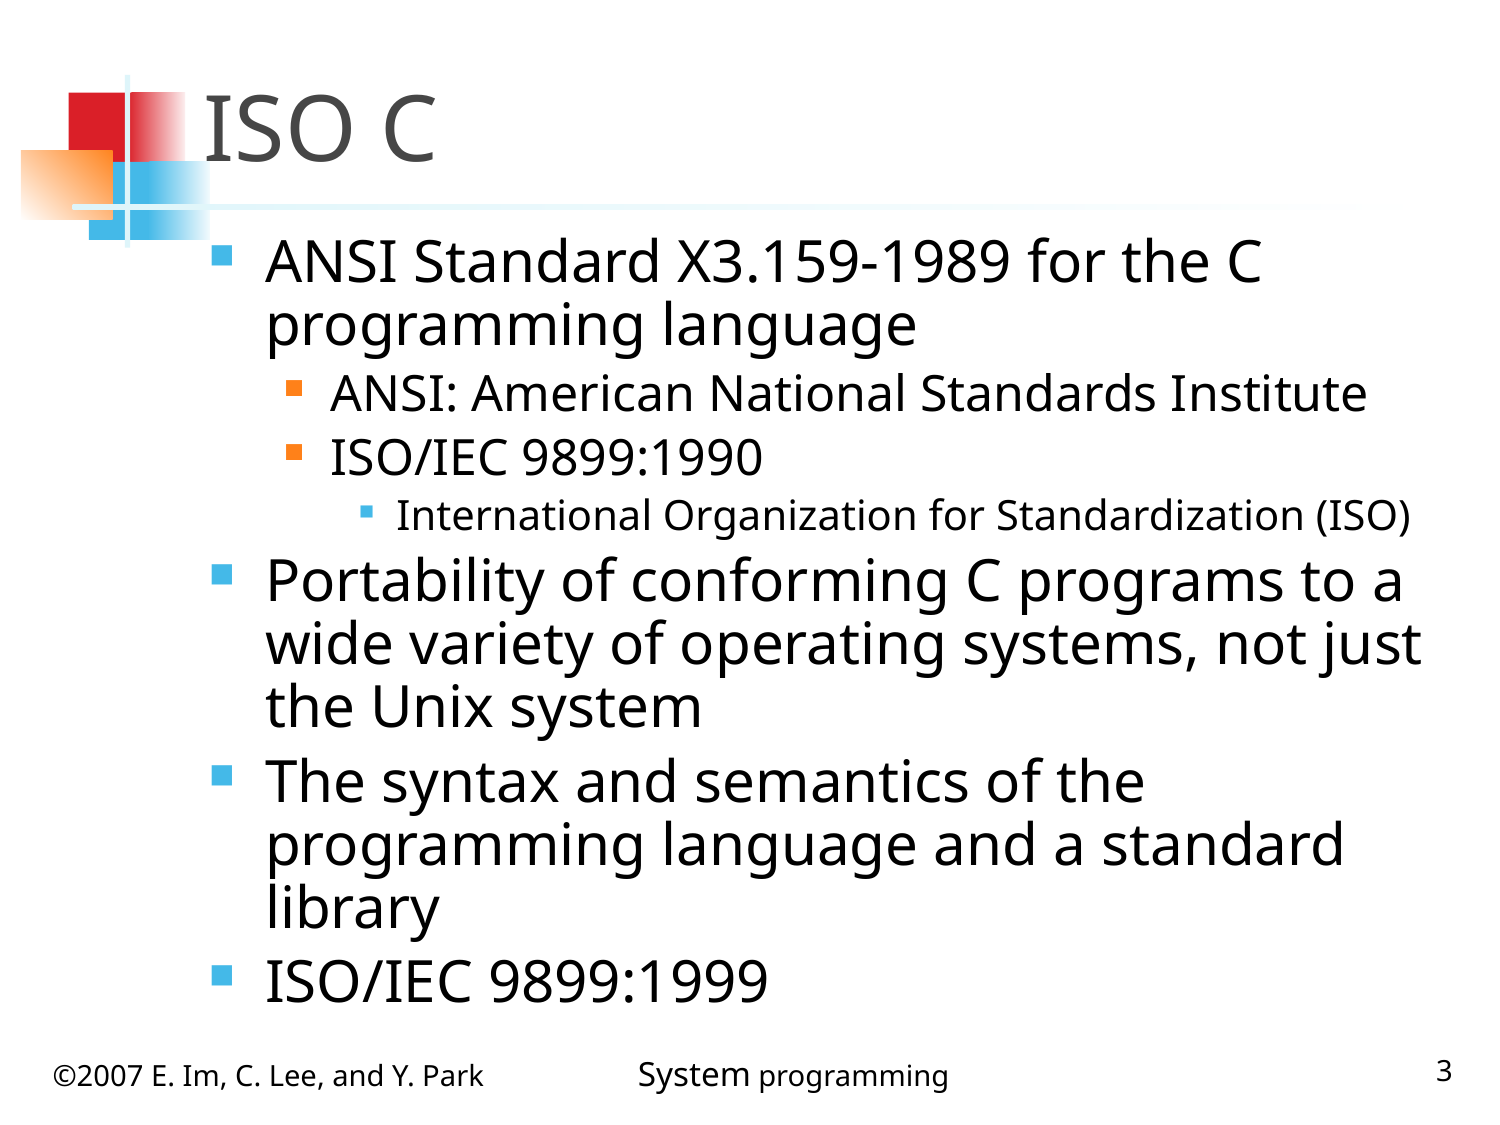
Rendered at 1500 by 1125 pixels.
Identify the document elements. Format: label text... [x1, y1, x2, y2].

list ANSI Standard X3.159-1989 for the C programming language ANSI: American National Standards Institute ISO/IEC 9899:1990 International Organization for Standardization (ISO) Portability of conforming C programs to a wide variety of operating systems, not just the Unix system The syntax and semantics of the programming language and a standard library ISO/IEC 9899:1999 [193, 224, 1470, 1007]
footer ©2007 E. Im, C. Lee, and Y. Park [37, 1024, 505, 1101]
slide_number 3 [1154, 1023, 1468, 1100]
title ISO C [188, 34, 1468, 188]
